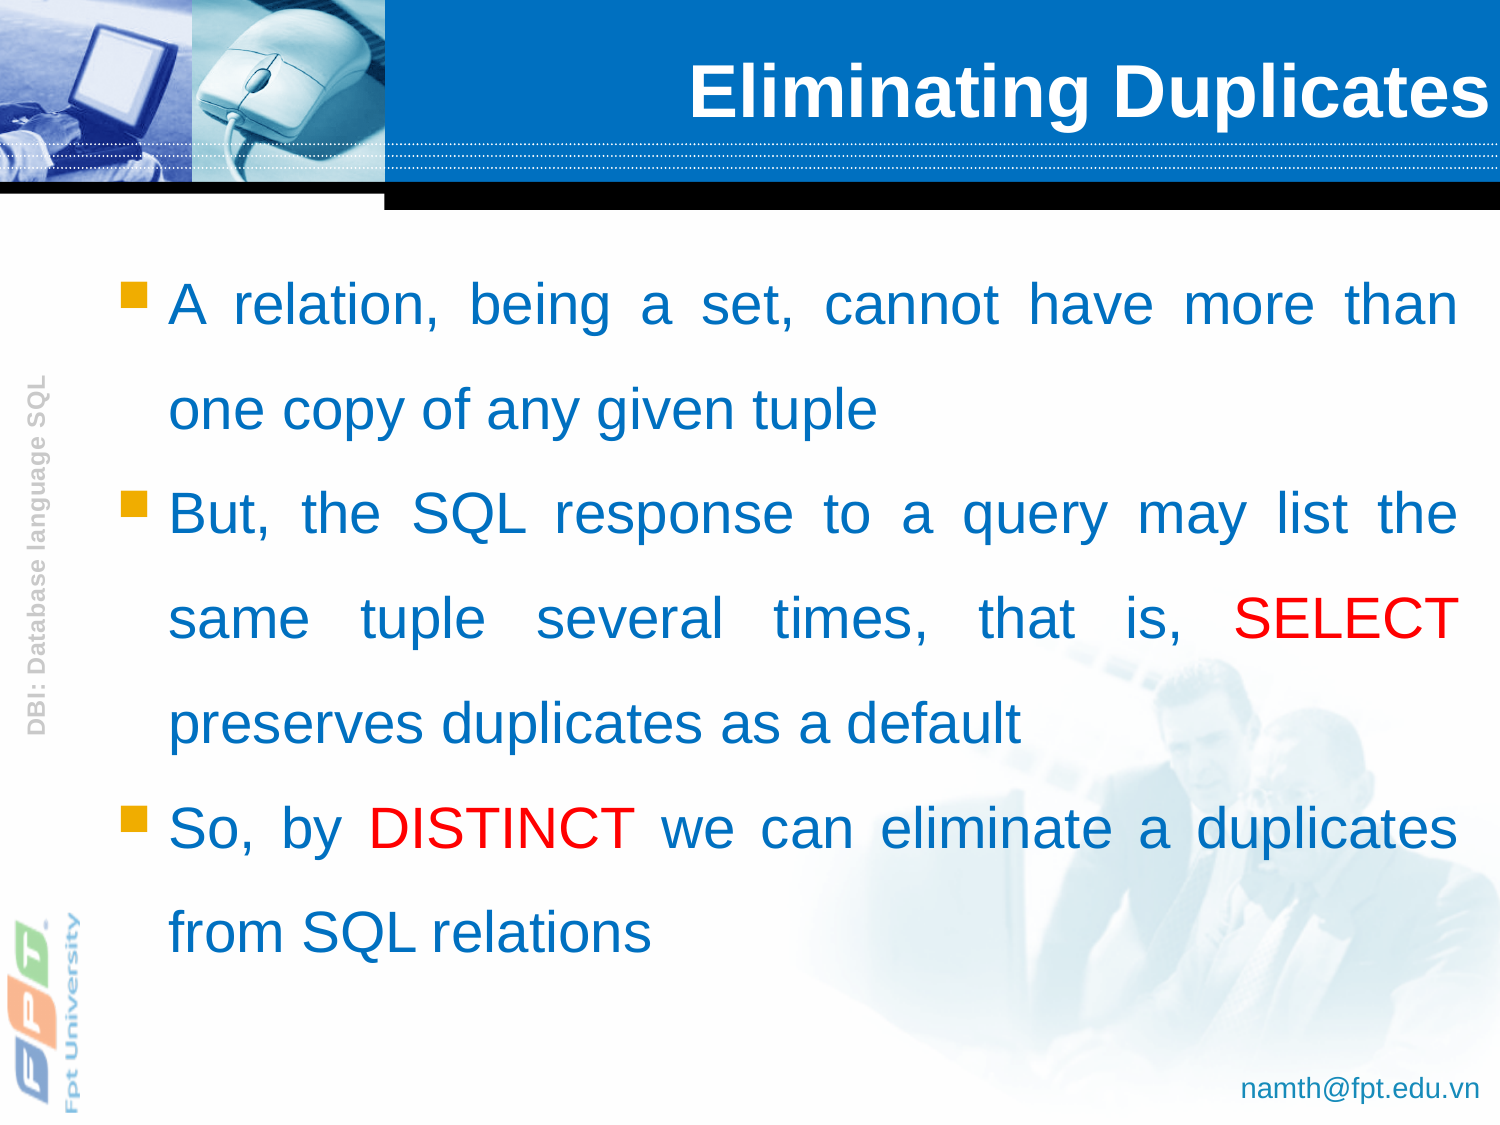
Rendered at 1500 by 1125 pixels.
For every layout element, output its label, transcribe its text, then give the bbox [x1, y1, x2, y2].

picture [0, 0, 385, 181]
title Eliminating Duplicates [387, 0, 1500, 175]
list A relation, being a set, cannot have more than one copy of any given tuple But, the SQL response to a query may list the same tuple several times, that is, SELECT preserves duplicates as a default So, by DISTINCT we can eliminate a duplicates from SQL relations [87, 216, 1475, 1050]
picture [0, 194, 1500, 1125]
